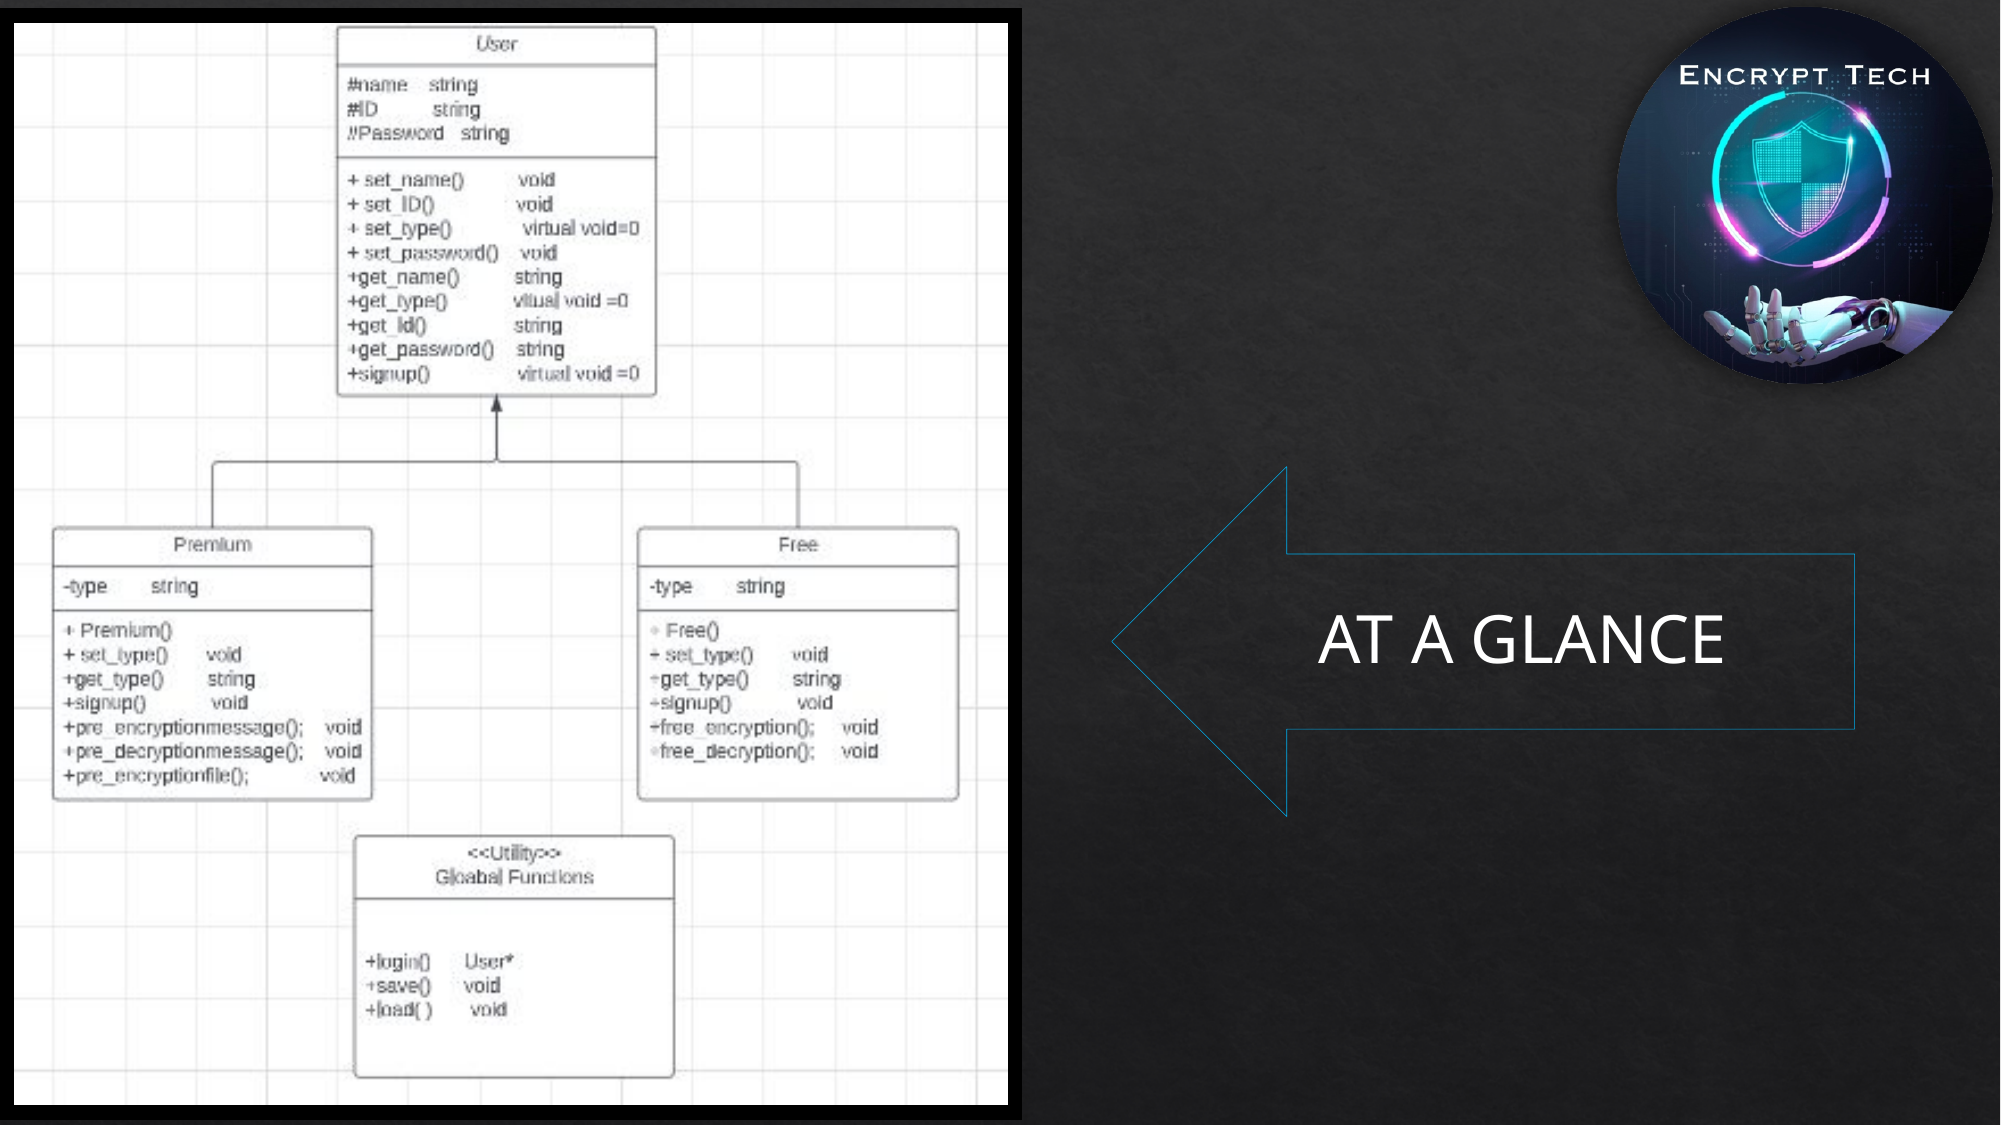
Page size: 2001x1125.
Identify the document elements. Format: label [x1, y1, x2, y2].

picture [14, 22, 1008, 1106]
text_box [1111, 466, 1855, 817]
picture [1609, 0, 2000, 391]
